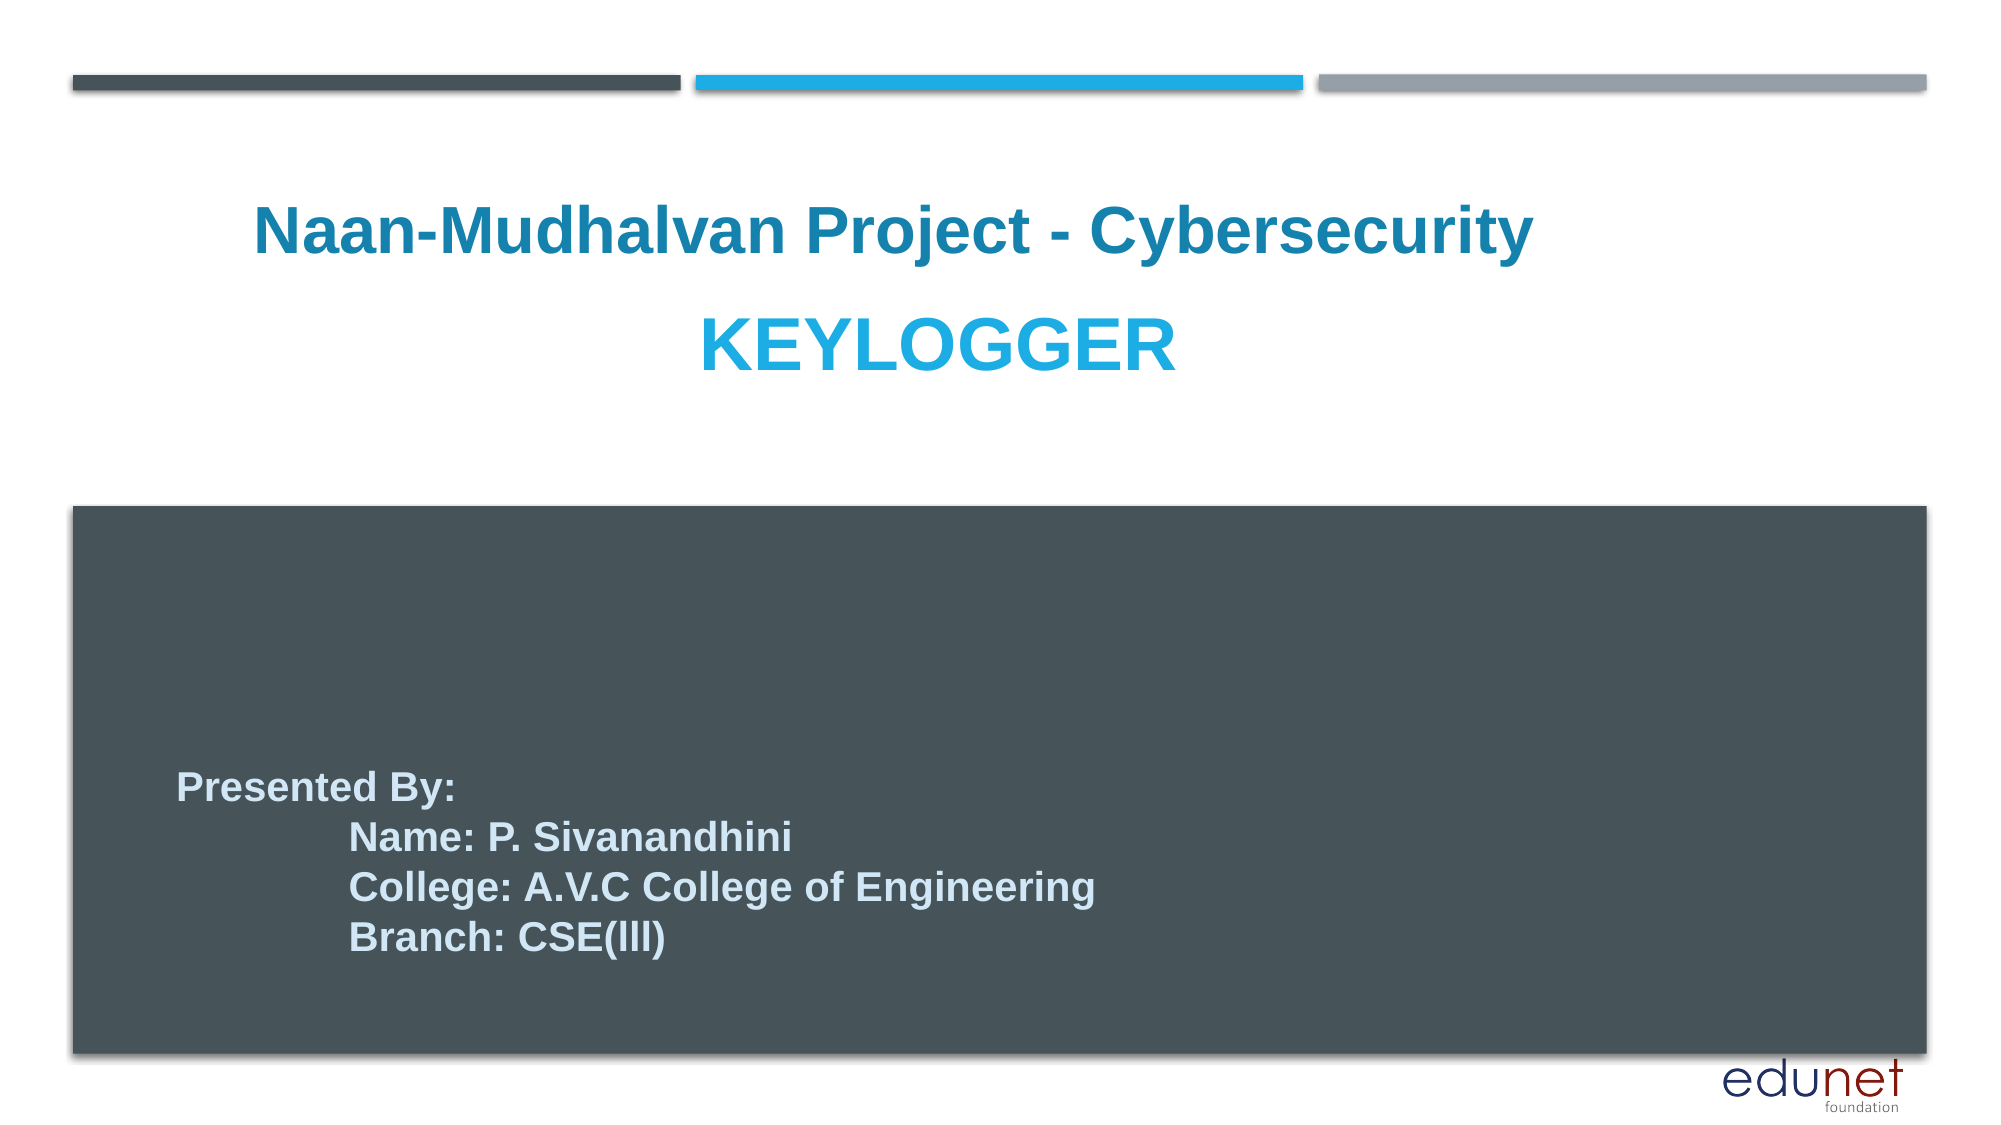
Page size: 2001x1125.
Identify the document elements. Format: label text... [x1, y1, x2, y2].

text_box Presented By: Name: P. Sivanandhini College: A.V.C College of Engineering Branch: CSE(lll) [161, 752, 1821, 968]
picture [1719, 1056, 1905, 1116]
text_box Keylogger [188, 274, 1689, 393]
text_box Naan-Mudhalvan Project - Cybersecurity [0, 179, 1939, 274]
